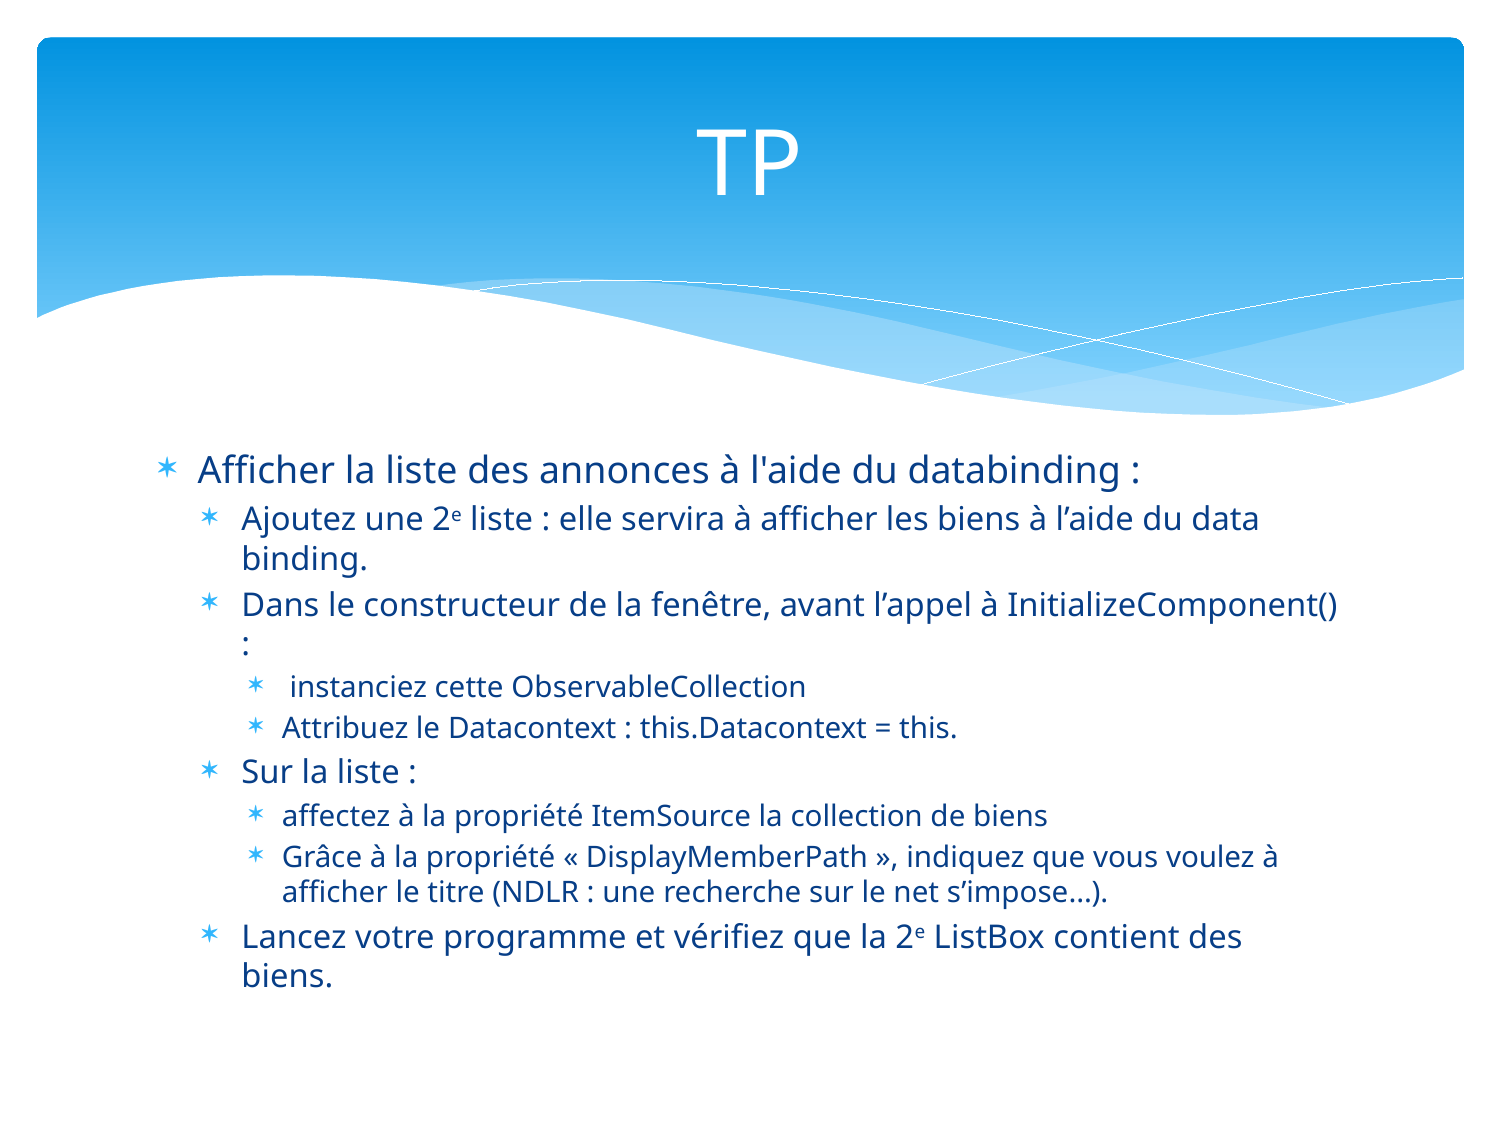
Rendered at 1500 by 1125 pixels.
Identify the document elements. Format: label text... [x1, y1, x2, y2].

title TP [75, 55, 1425, 261]
list Afficher la liste des annonces à l'aide du databinding : Ajoutez une 2e liste : elle servira à afficher les biens à l’aide du data binding. Dans le constructeur de la fenêtre, avant l’appel à InitializeComponent() : instanciez cette ObservableCollection Attribuez le Datacontext : this.Datacontext = this. Sur la liste : affectez à la propriété ItemSource la collection de biens Grâce à la propriété « DisplayMemberPath », indiquez que vous voulez à afficher le titre (NDLR : une recherche sur le net s’impose…). Lancez votre programme et vérifiez que la 2e ListBox contient des biens. [143, 438, 1359, 1005]
